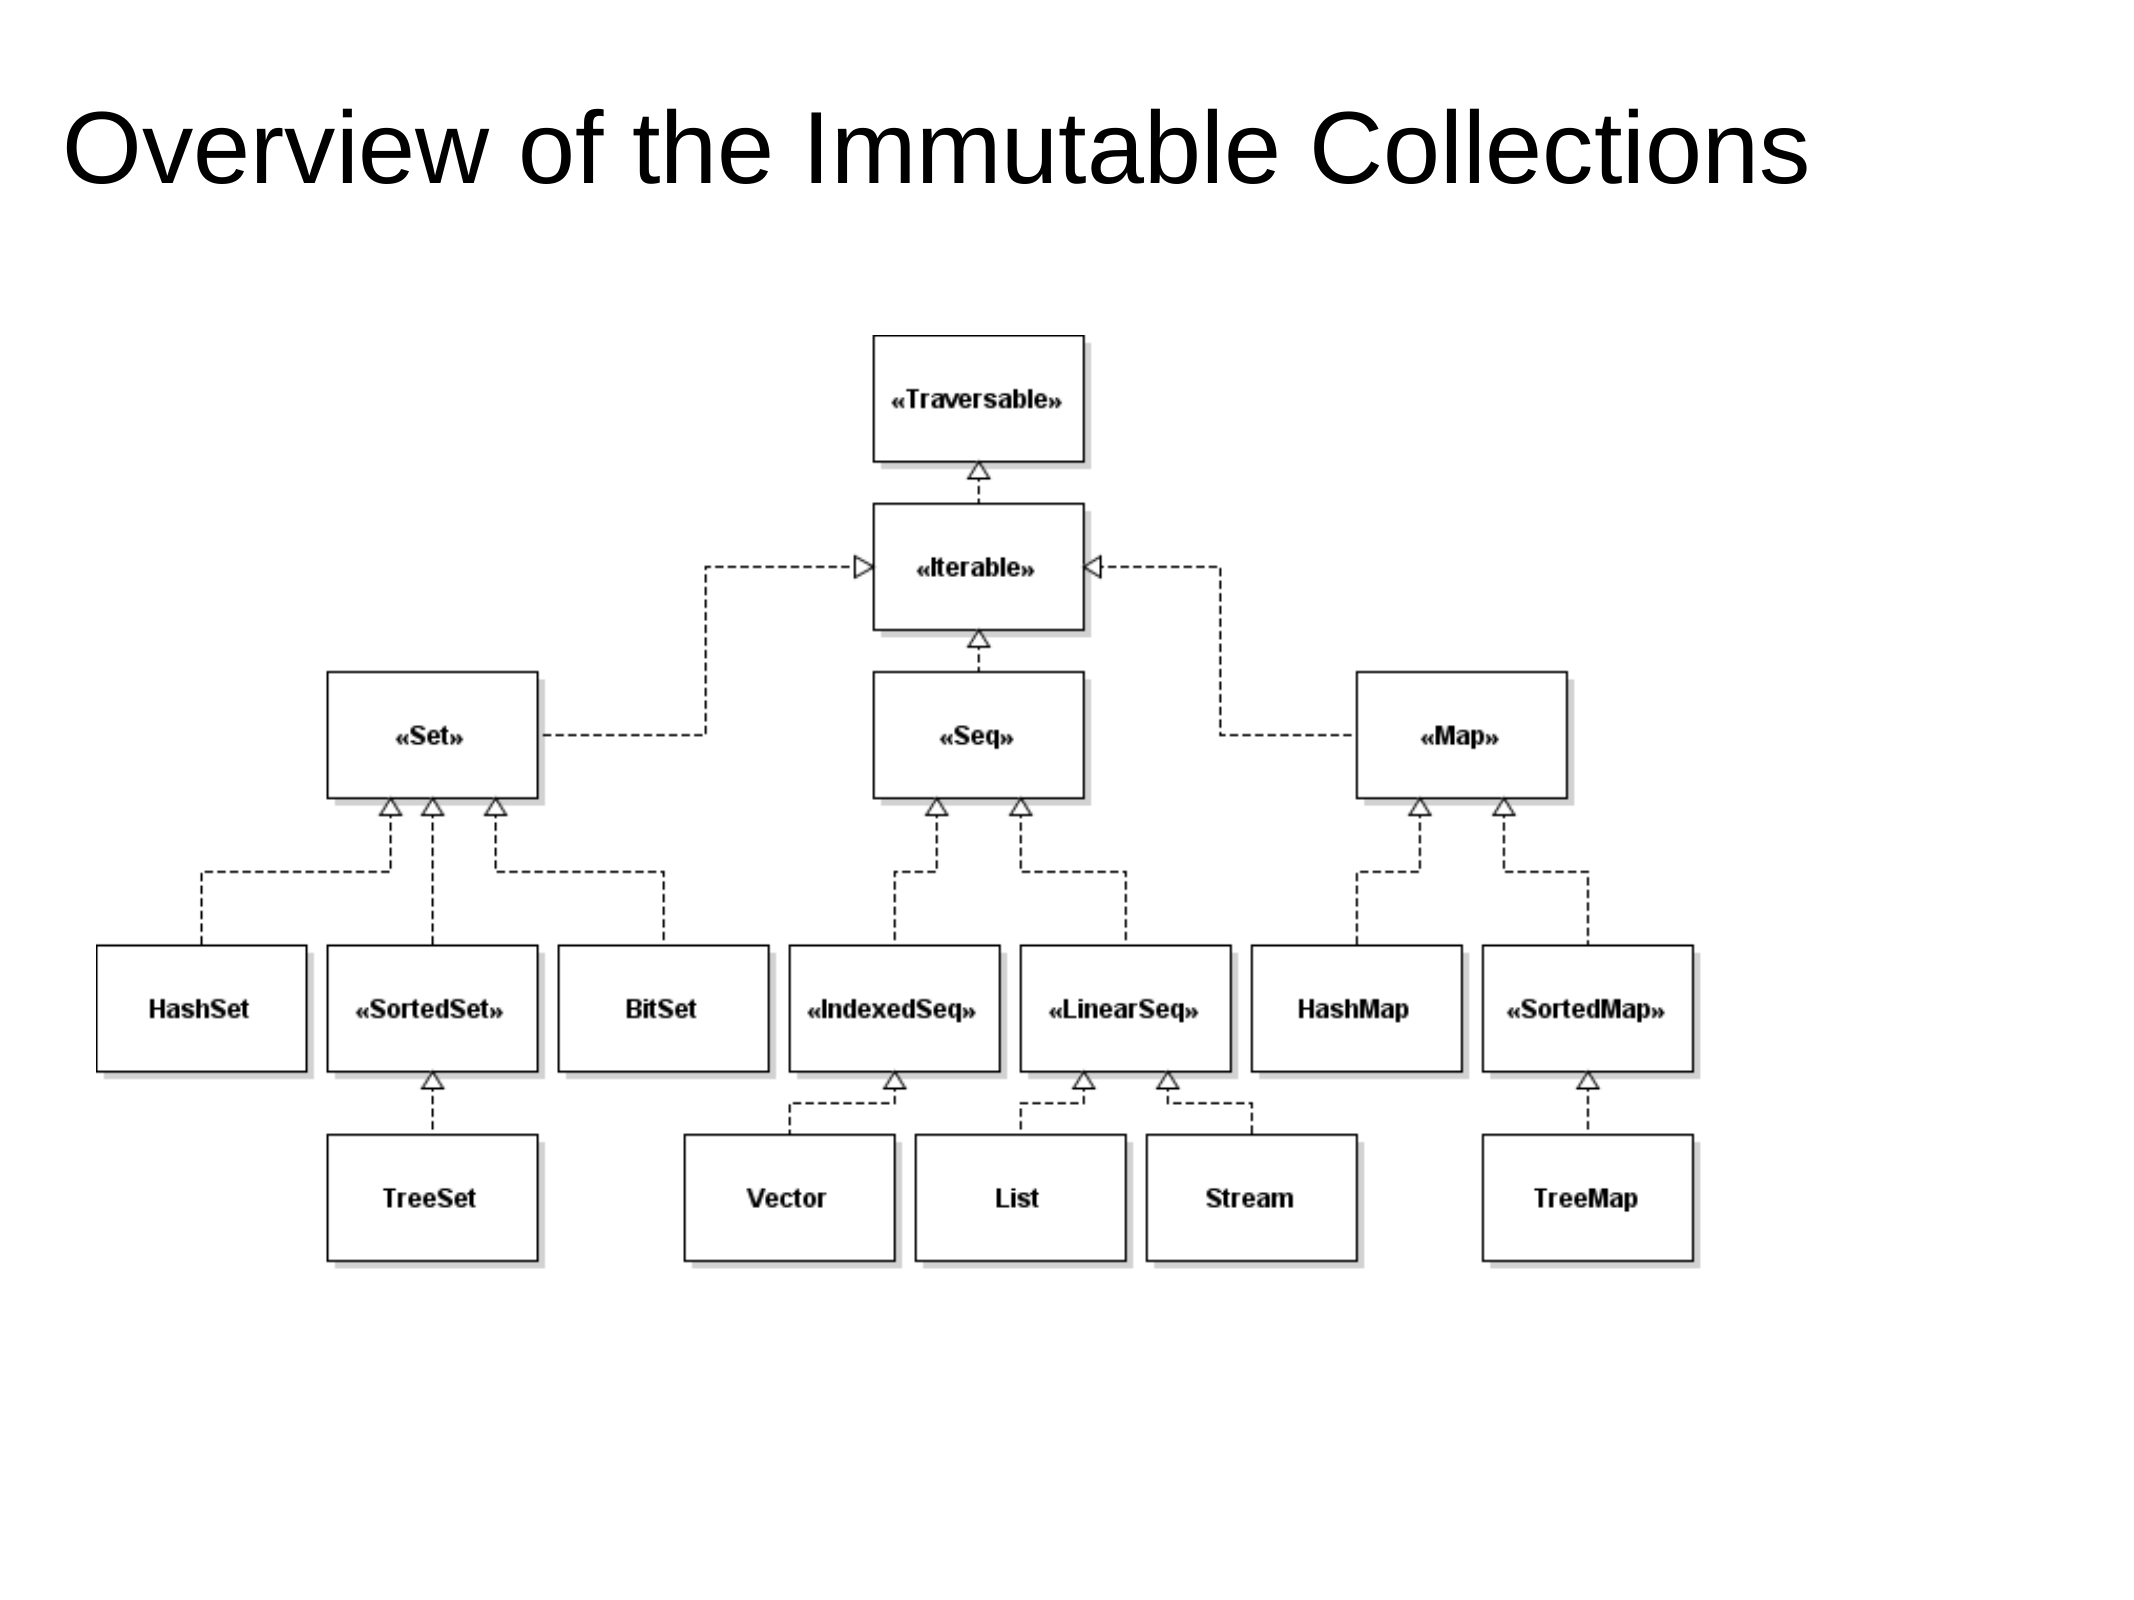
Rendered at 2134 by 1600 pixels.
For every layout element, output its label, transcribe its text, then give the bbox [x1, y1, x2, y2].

picture [95, 335, 1703, 1271]
title Overview of the Immutable Collections [54, 72, 2080, 251]
